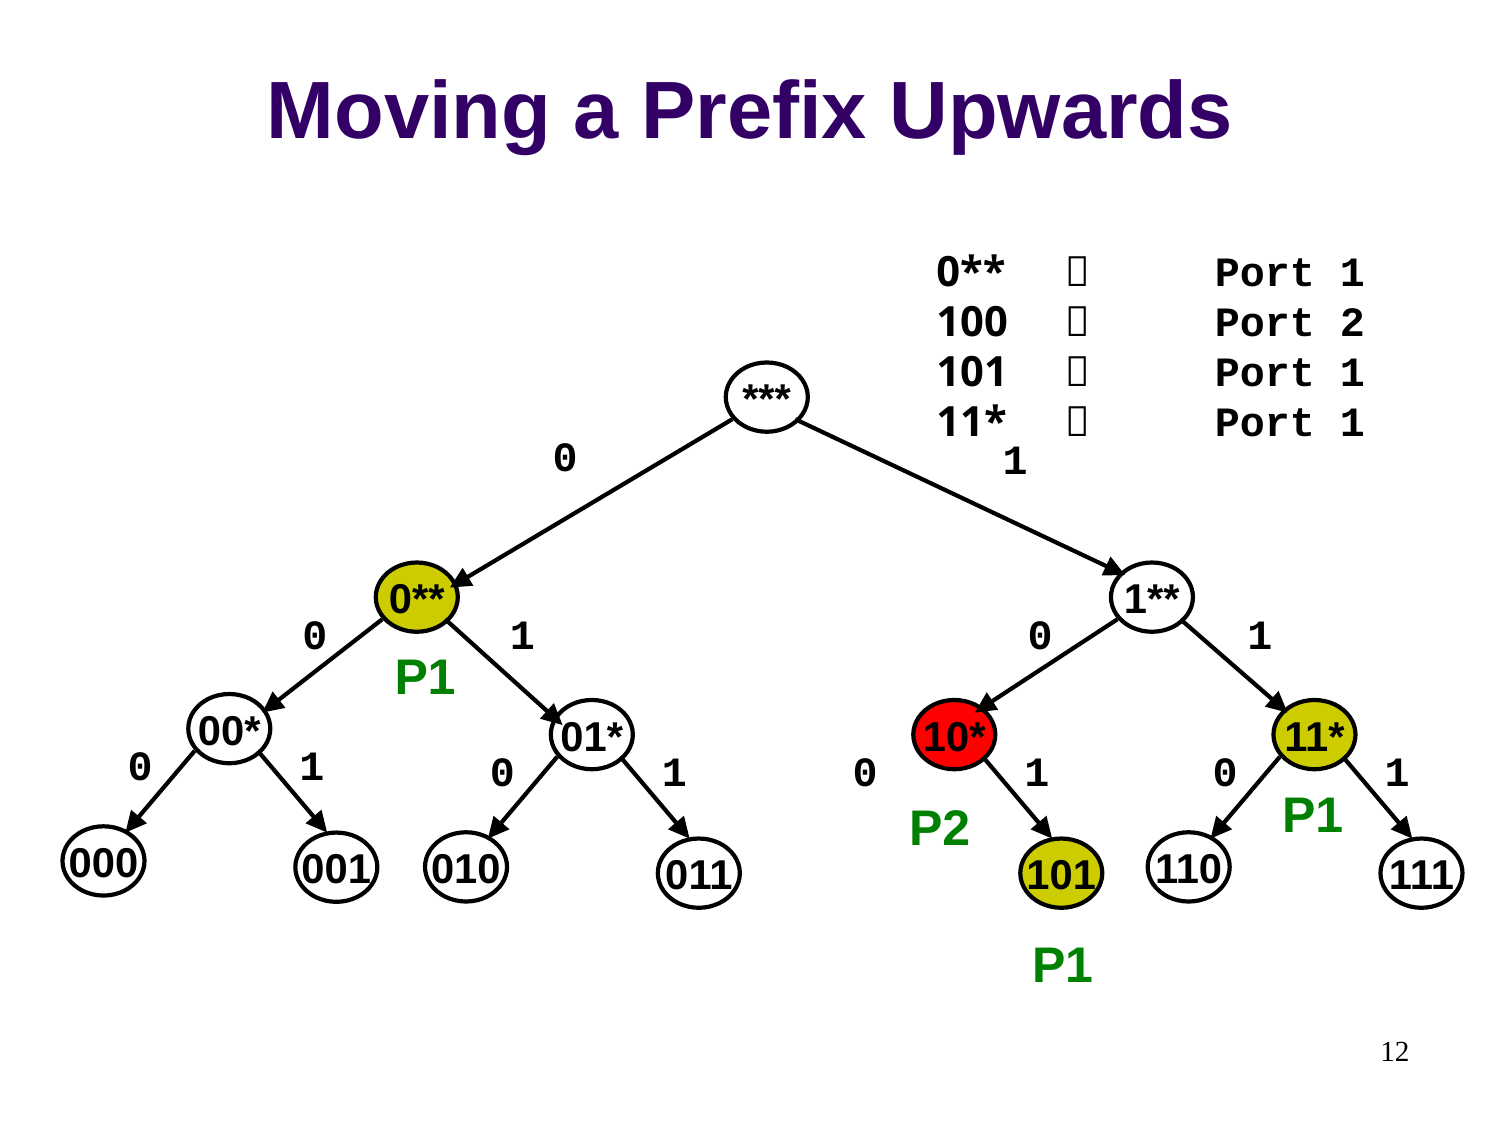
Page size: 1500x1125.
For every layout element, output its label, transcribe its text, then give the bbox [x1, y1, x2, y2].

text_box [1021, 803, 1053, 839]
text_box 1 [1219, 600, 1300, 665]
text_box 000 [60, 824, 147, 898]
text_box [450, 419, 733, 588]
text_box 0 [1185, 737, 1266, 803]
text_box 1 [271, 731, 352, 797]
text_box [1210, 803, 1241, 839]
text_box 0**  Port 1 100  Port 2 101  Port 1 11*  Port 1 [899, 187, 1438, 453]
text_box P1 [999, 924, 1125, 1000]
text_box 0** [373, 560, 460, 634]
text_box 11* [1271, 697, 1358, 772]
text_box P1 [362, 637, 488, 713]
text_box 1** [1108, 560, 1196, 634]
text_box 1 [1356, 737, 1438, 803]
text_box 101 [1018, 836, 1105, 910]
text_box 0 [99, 731, 181, 797]
text_box 00* [186, 691, 273, 766]
text_box [795, 419, 1126, 576]
text_box [487, 803, 519, 839]
text_box P1 [1250, 774, 1375, 850]
slide_number 12 [1074, 1024, 1426, 1101]
text_box [974, 665, 1048, 713]
text_box [1232, 665, 1288, 713]
text_box 0 [524, 422, 606, 488]
title Moving a Prefix Upwards [0, 20, 1500, 163]
text_box [296, 797, 328, 833]
text_box 0 [462, 737, 543, 803]
text_box [262, 665, 324, 713]
text_box 0 [274, 600, 356, 665]
text_box 010 [422, 830, 510, 904]
text_box 01* [548, 697, 635, 772]
text_box [495, 665, 563, 725]
text_box [1381, 803, 1413, 839]
text_box 1 [634, 737, 715, 803]
text_box 001 [293, 830, 380, 904]
text_box P2 [877, 787, 1003, 863]
text_box 1 [974, 453, 1056, 490]
text_box 111 [1378, 836, 1465, 910]
text_box *** [723, 360, 810, 434]
text_box 1 [996, 737, 1077, 803]
text_box 011 [655, 836, 742, 910]
text_box [125, 797, 156, 833]
text_box 1 [482, 600, 563, 665]
text_box [659, 803, 690, 839]
text_box 0 [999, 600, 1081, 665]
text_box 0 [824, 737, 906, 803]
text_box 110 [1145, 830, 1232, 904]
text_box 10* [911, 697, 998, 772]
